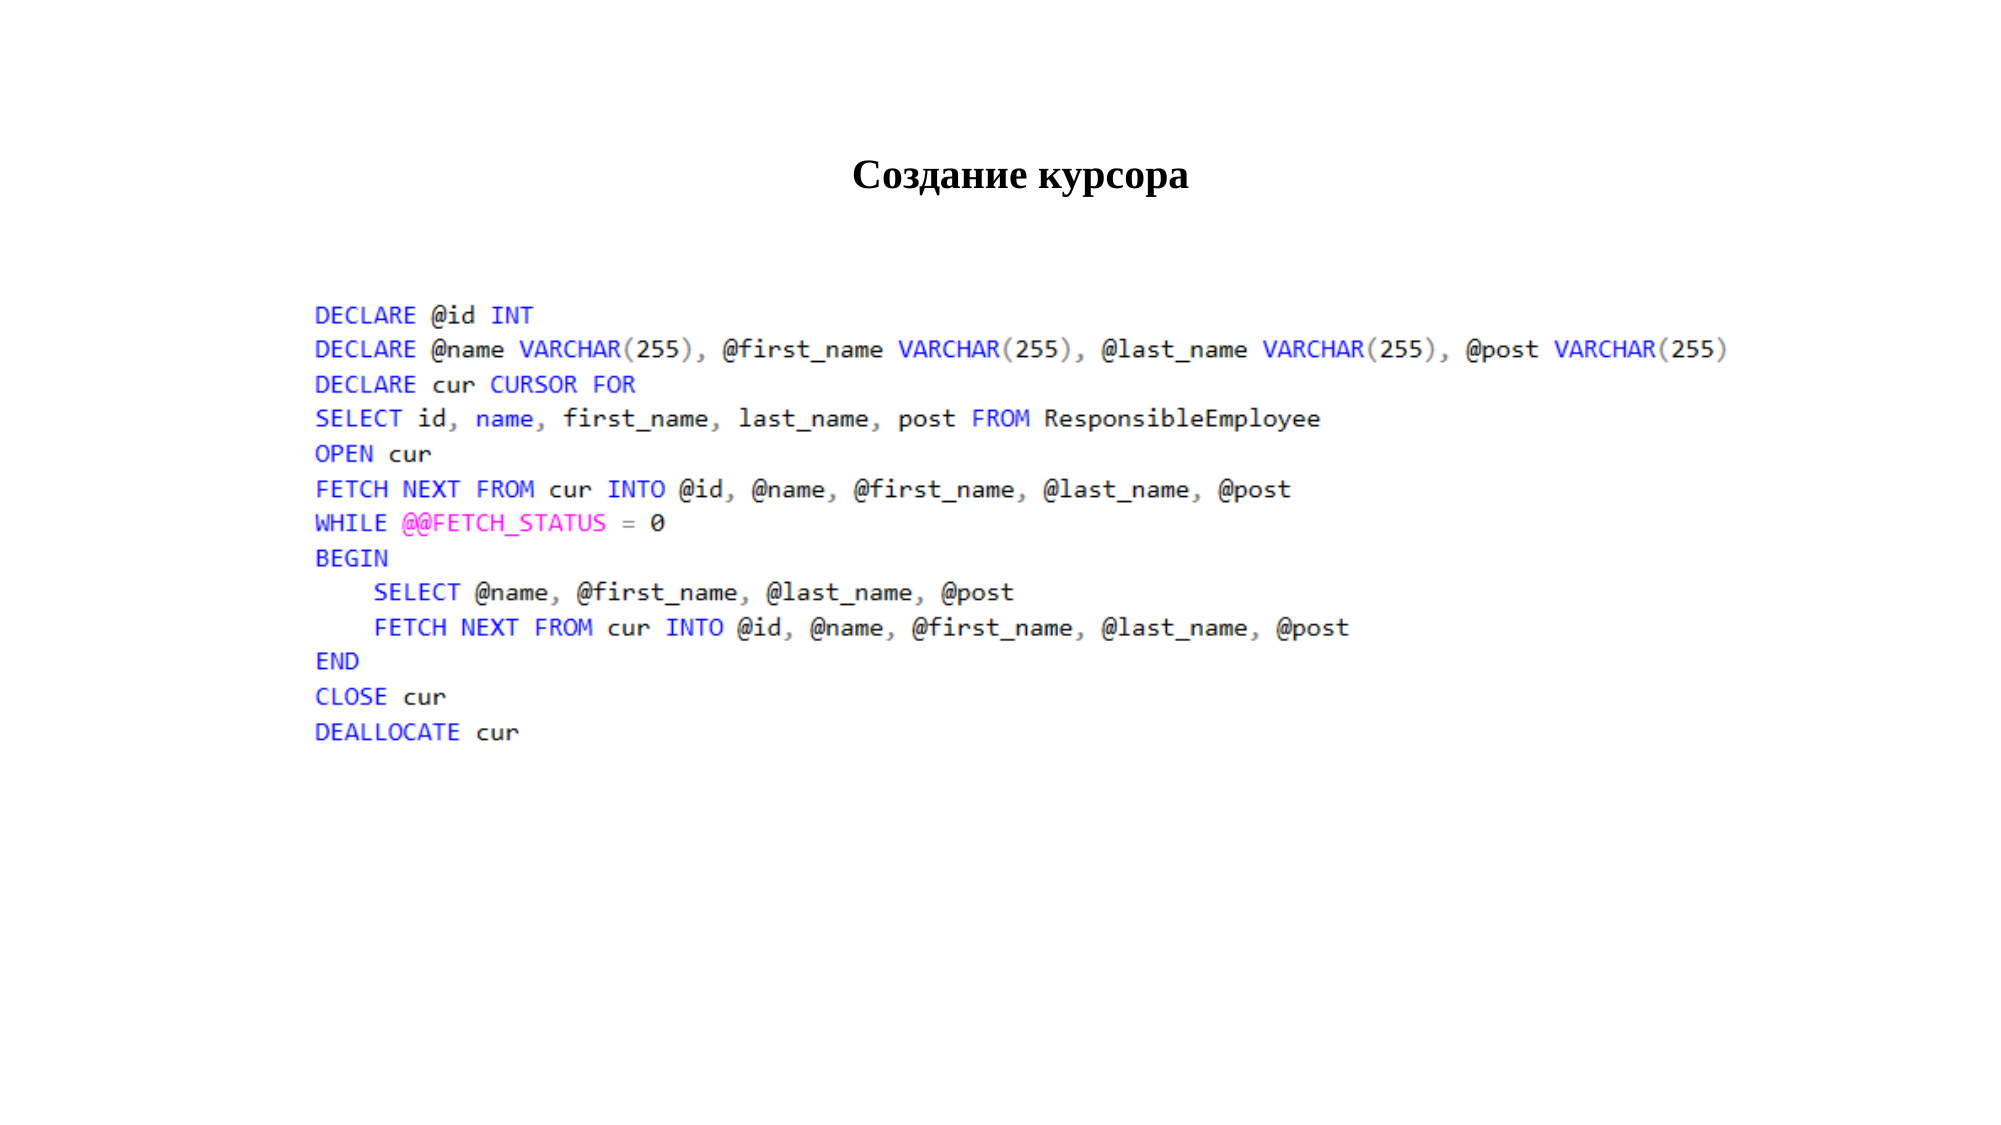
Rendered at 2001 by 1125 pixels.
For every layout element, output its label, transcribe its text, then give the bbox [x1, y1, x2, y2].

picture [313, 302, 1739, 749]
text_box Создание курсора [837, 139, 1216, 204]
